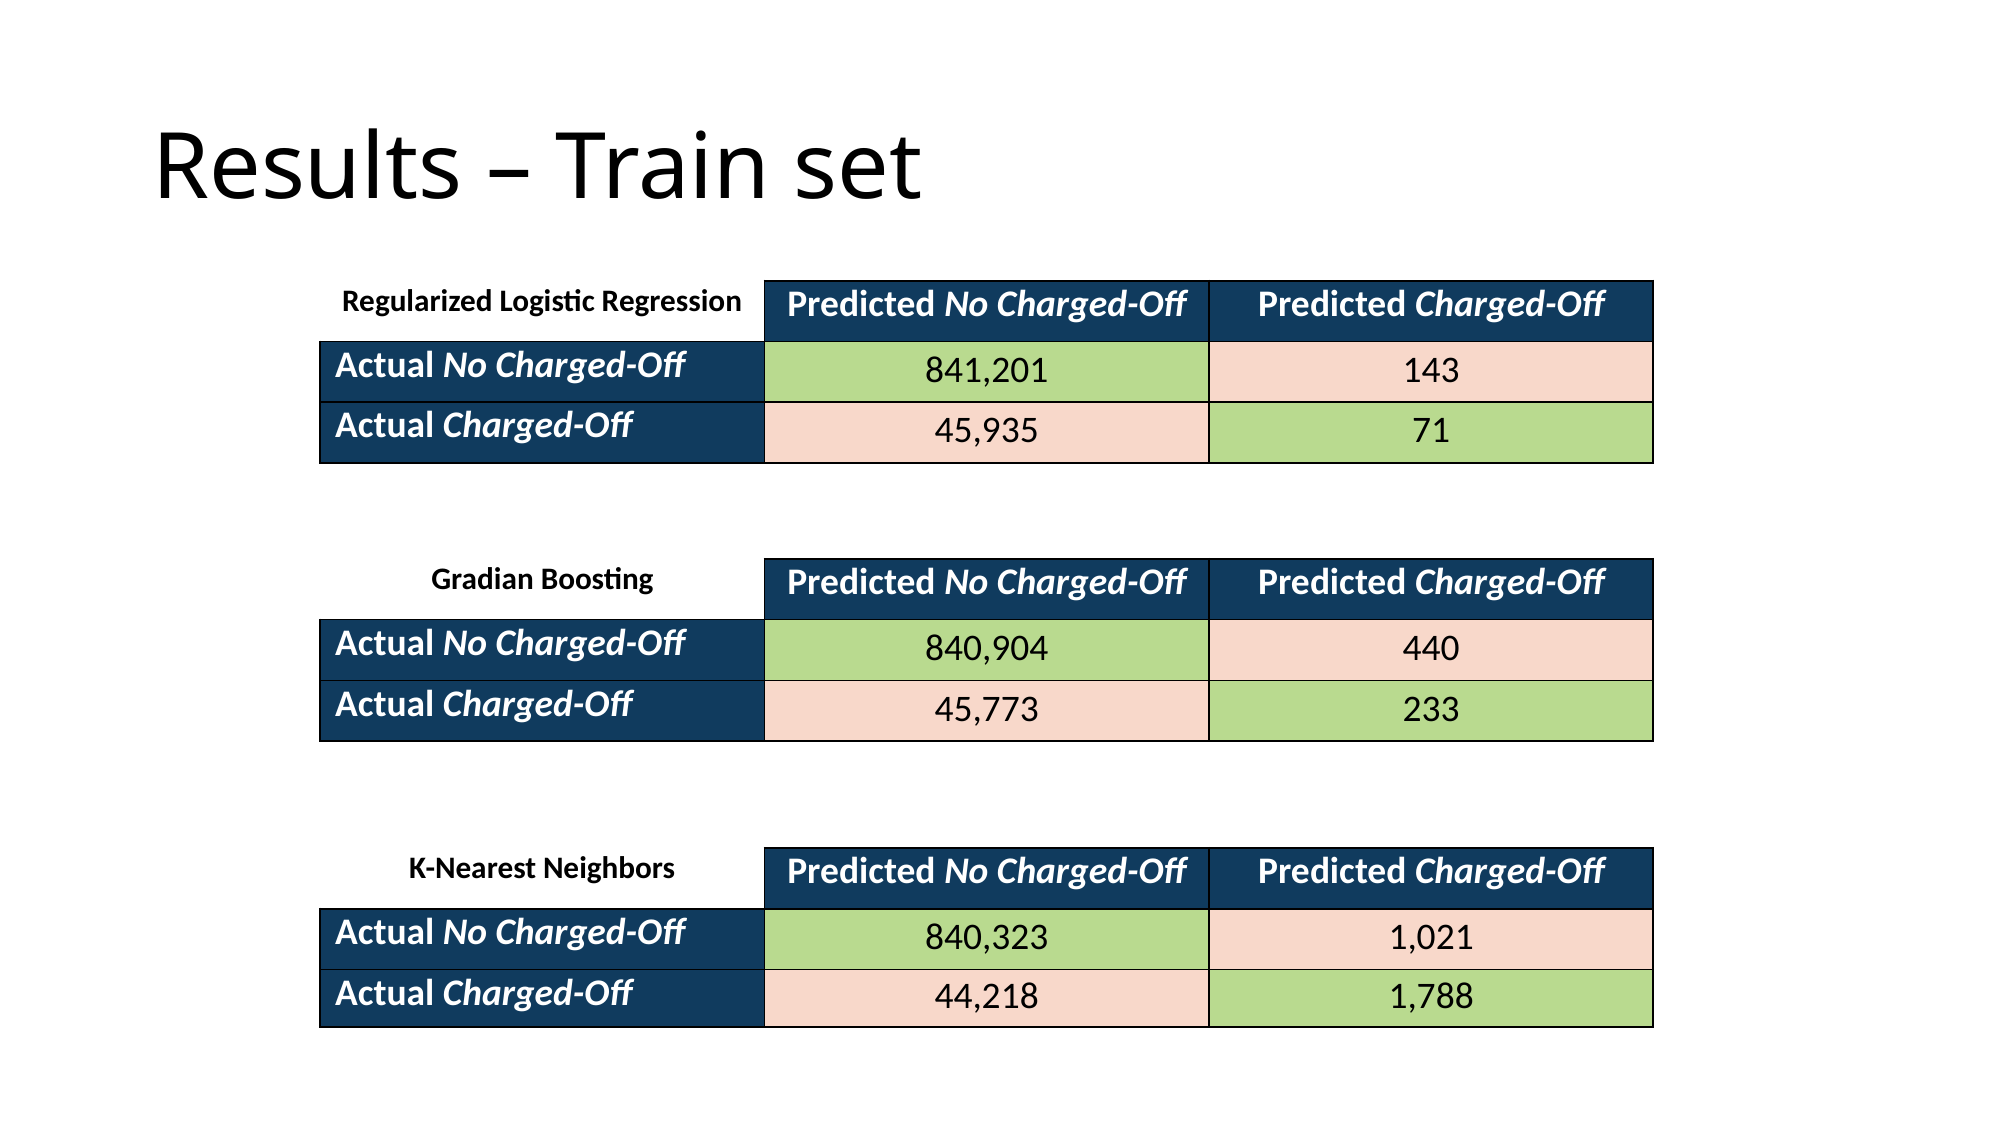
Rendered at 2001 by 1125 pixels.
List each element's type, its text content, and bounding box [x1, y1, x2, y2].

table_cell Actual Charged-Off [321, 970, 764, 1026]
table_cell 1,788 [1210, 970, 1652, 1026]
table_cell 440 [1210, 620, 1652, 680]
table_header Predicted Charged-Off [1210, 282, 1652, 341]
table_cell Actual No Charged-Off [321, 910, 764, 969]
table_cell 840,904 [765, 620, 1208, 680]
table_cell 143 [1210, 342, 1652, 401]
list [137, 235, 1863, 529]
table_header K-Nearest Neighbors [320, 848, 764, 908]
title Results – Train set [137, 59, 1863, 235]
table_header Gradian Boosting [320, 559, 764, 619]
table_cell Actual No Charged-Off [321, 342, 764, 401]
table_cell 840,323 [765, 910, 1208, 969]
table_cell 44,218 [765, 970, 1208, 1026]
table_header Predicted No Charged-Off [765, 560, 1208, 619]
table_header Predicted Charged-Off [1210, 849, 1652, 908]
table_cell Actual No Charged-Off [321, 620, 764, 680]
table_header Predicted No Charged-Off [765, 282, 1208, 341]
table_cell 1,021 [1210, 910, 1652, 969]
table_cell 45,935 [765, 403, 1208, 462]
table_cell Actual Charged-Off [321, 681, 764, 740]
table_cell 233 [1210, 681, 1652, 740]
table_cell Actual Charged-Off [321, 403, 764, 462]
table_cell 45,773 [765, 681, 1208, 740]
table_header Predicted Charged-Off [1210, 560, 1652, 619]
text_box [154, 803, 1880, 1097]
text_box [154, 517, 1880, 803]
table_header Predicted No Charged-Off [765, 849, 1208, 908]
table_cell 841,201 [765, 342, 1208, 401]
table_header Regularized Logistic Regression [320, 281, 764, 341]
table_cell 71 [1210, 403, 1652, 462]
